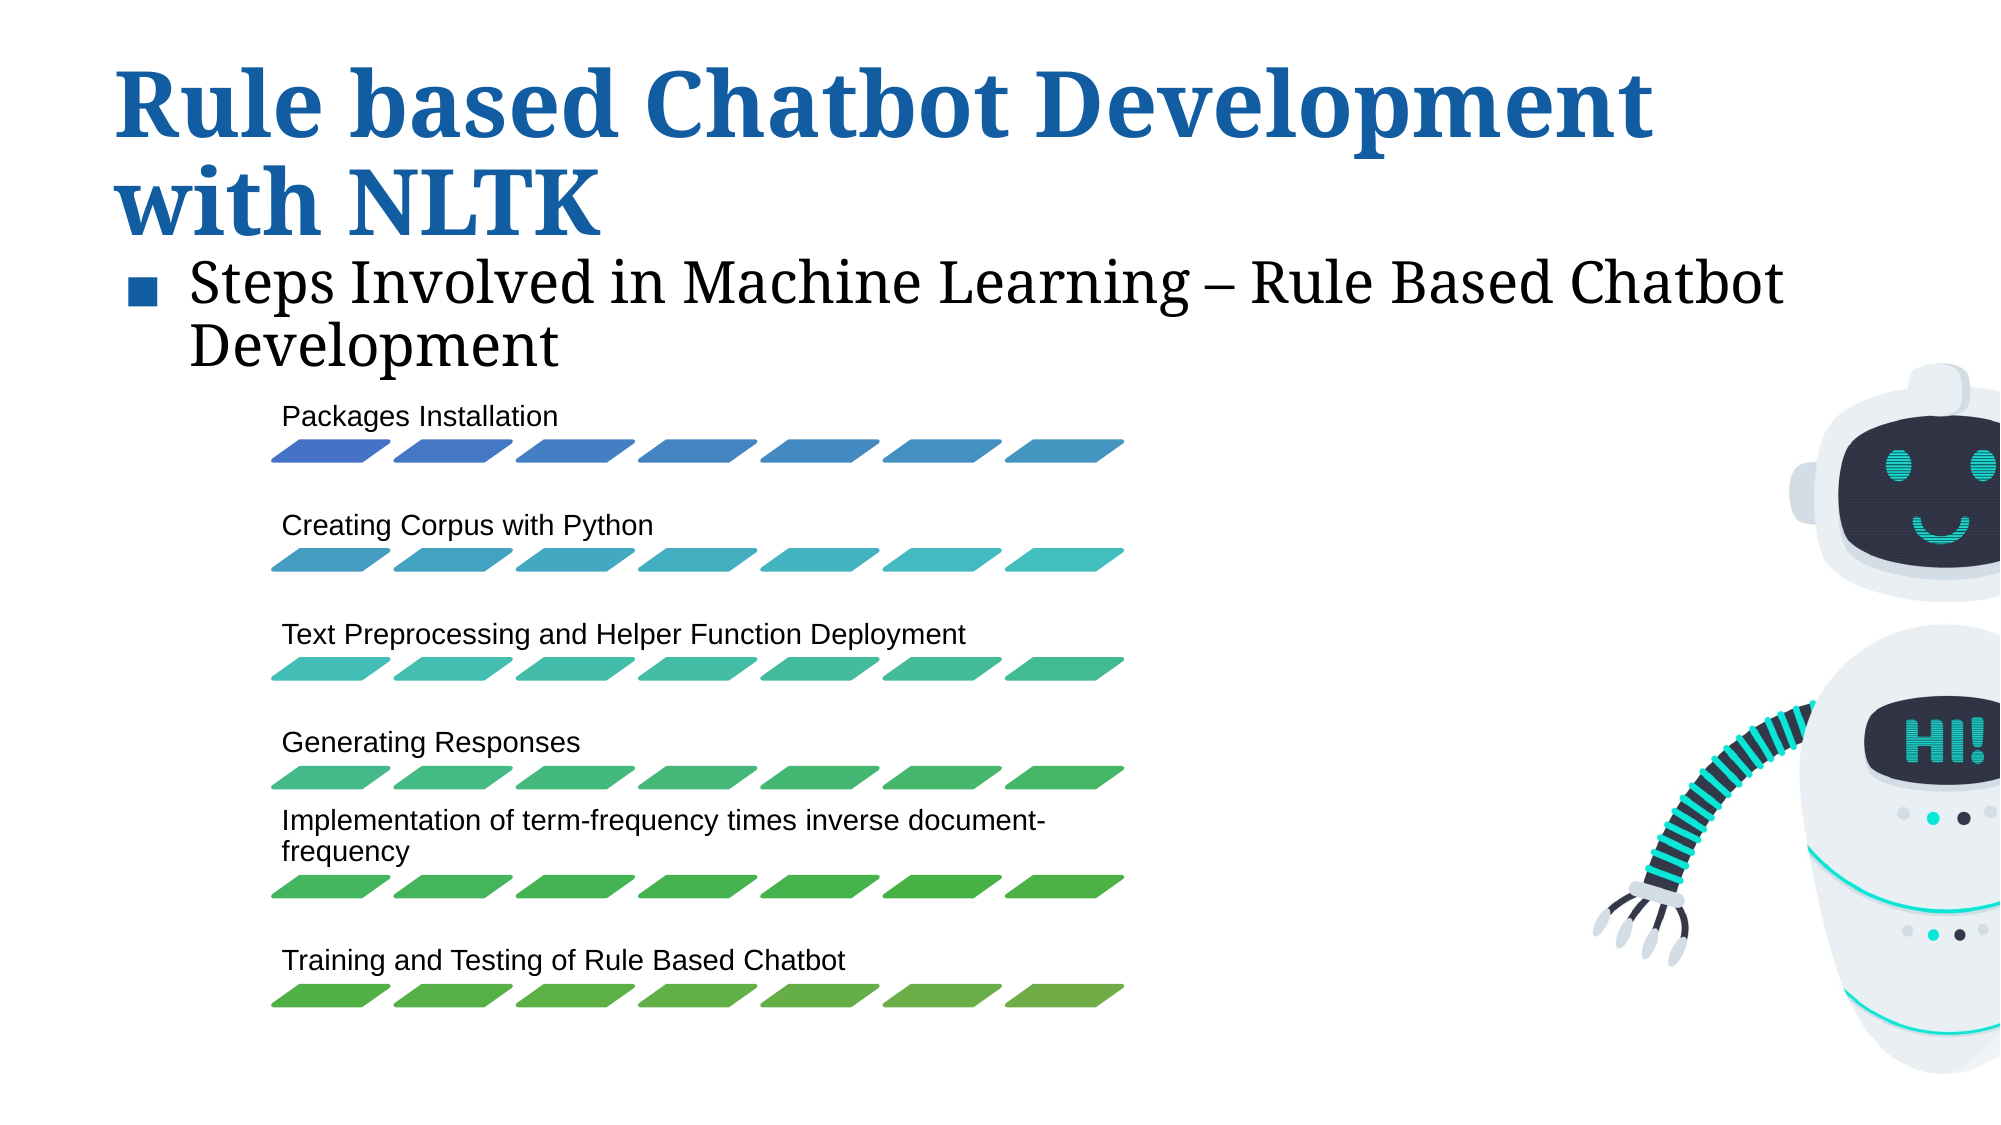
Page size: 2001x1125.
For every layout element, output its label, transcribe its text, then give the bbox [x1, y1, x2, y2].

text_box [136, 362, 1276, 1006]
title Rule based Chatbot Development with NLTK [99, 42, 1900, 245]
text_box Steps Involved in Machine Learning – Rule Based Chatbot Development [99, 245, 1900, 407]
picture [1587, 349, 2000, 1087]
